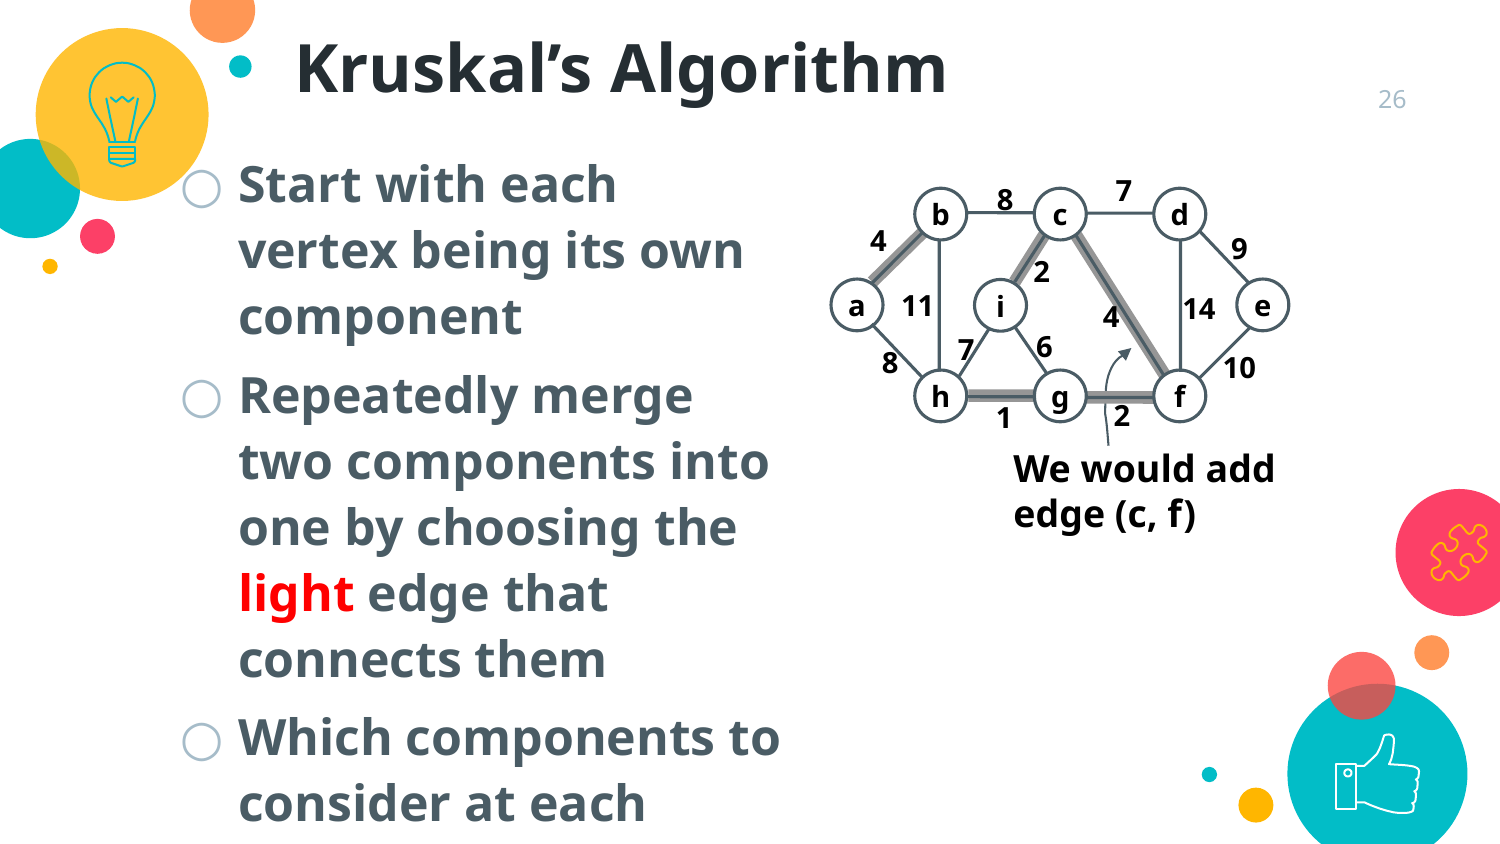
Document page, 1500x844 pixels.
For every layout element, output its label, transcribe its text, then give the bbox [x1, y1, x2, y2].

list Start with each vertex being its own component Repeatedly merge two components into one by choosing the light edge that connects them Which components to consider at each iteration? Scan the set of edges in monotonically increasing order by weight [148, 131, 806, 788]
slide_number 26 [1331, 68, 1422, 134]
title Kruskal’s Algorithm [279, 28, 1047, 104]
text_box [830, 164, 1290, 443]
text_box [1046, 451, 1243, 545]
